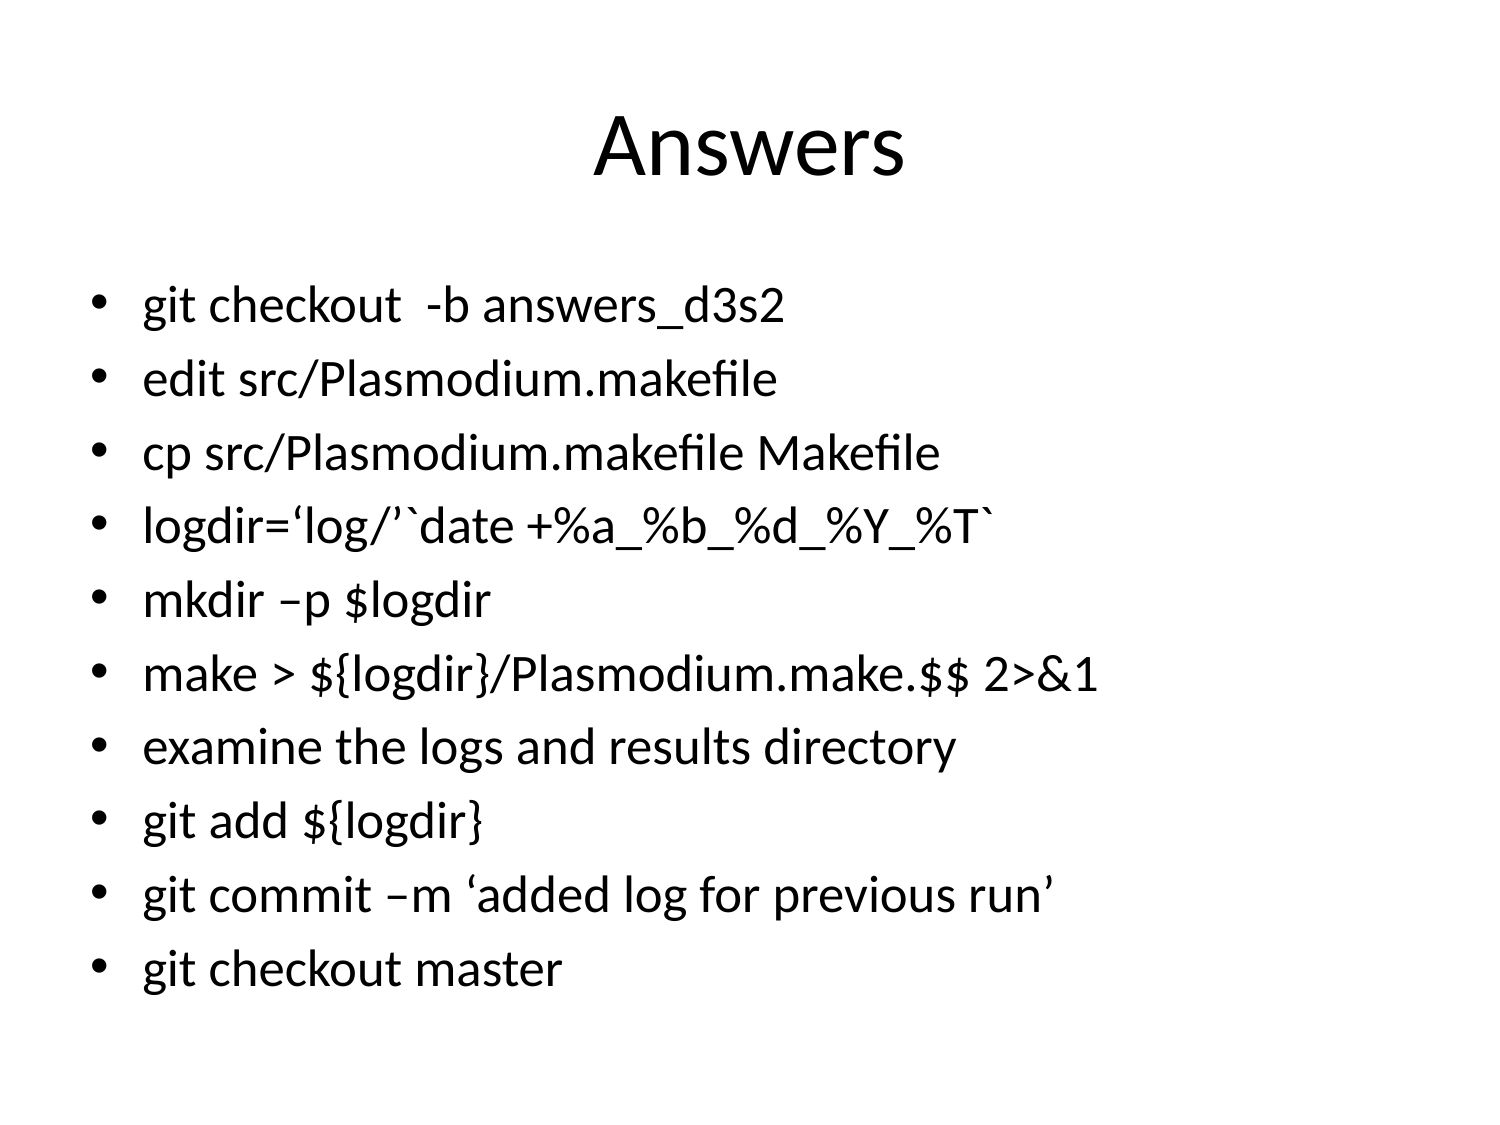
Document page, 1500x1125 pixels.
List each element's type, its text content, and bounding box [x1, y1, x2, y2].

list git checkout -b answers_d3s2 edit src/Plasmodium.makefile cp src/Plasmodium.makefile Makefile logdir=‘log/’`date +%a_%b_%d_%Y_%T` mkdir –p $logdir make > ${logdir}/Plasmodium.make.$$ 2>&1 examine the logs and results directory git add ${logdir} git commit –m ‘added log for previous run’ git checkout master [75, 262, 1425, 1005]
title Answers [75, 45, 1425, 233]
